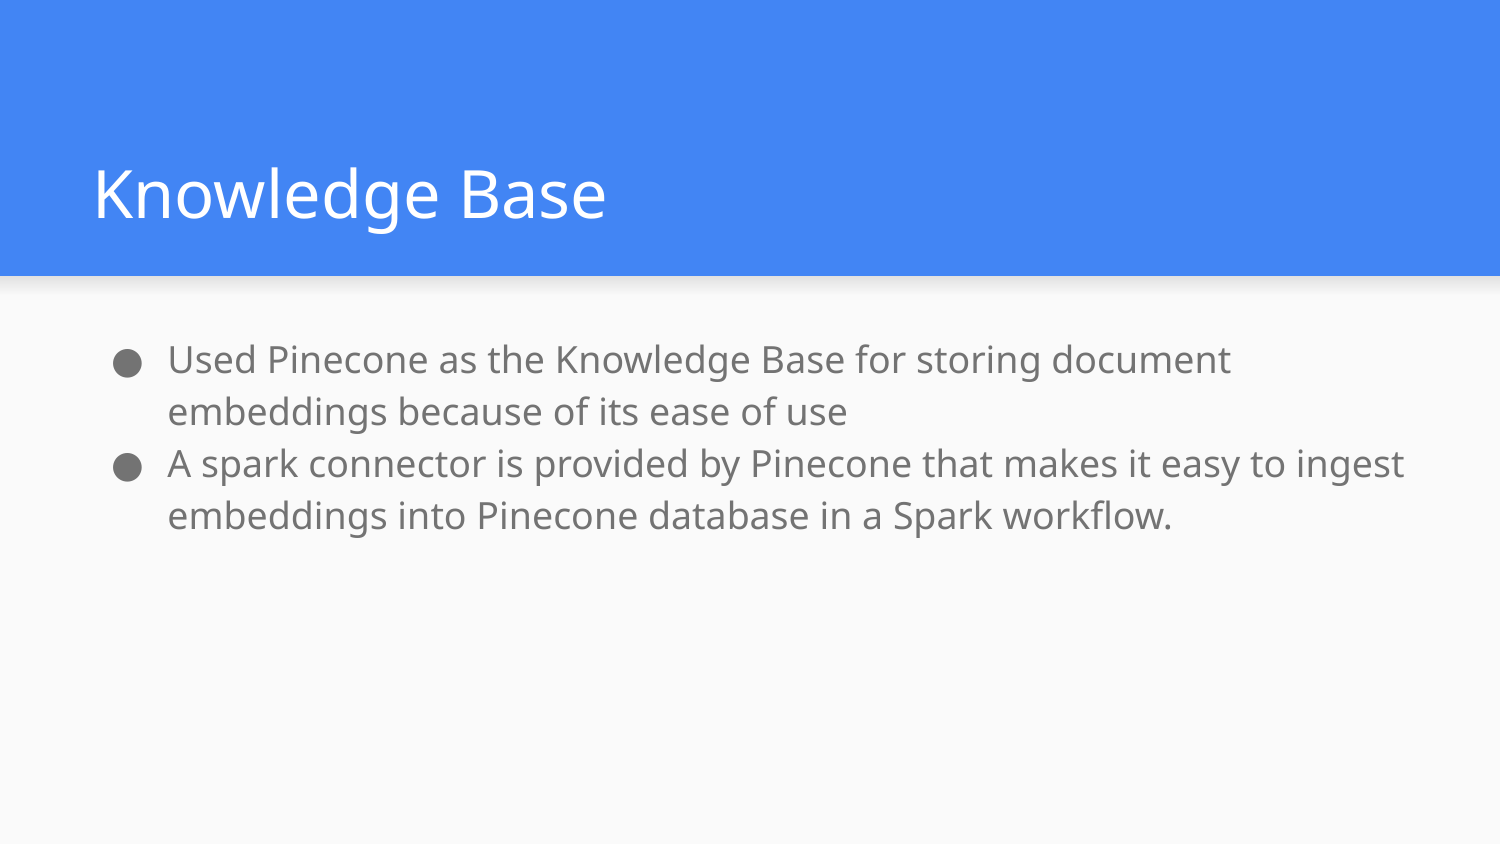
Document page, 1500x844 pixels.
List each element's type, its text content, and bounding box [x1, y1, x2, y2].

title Knowledge Base [77, 121, 1427, 248]
list Used Pinecone as the Knowledge Base for storing document embeddings because of its ease of use A spark connector is provided by Pinecone that makes it easy to ingest embeddings into Pinecone database in a Spark workflow. [77, 314, 1427, 760]
